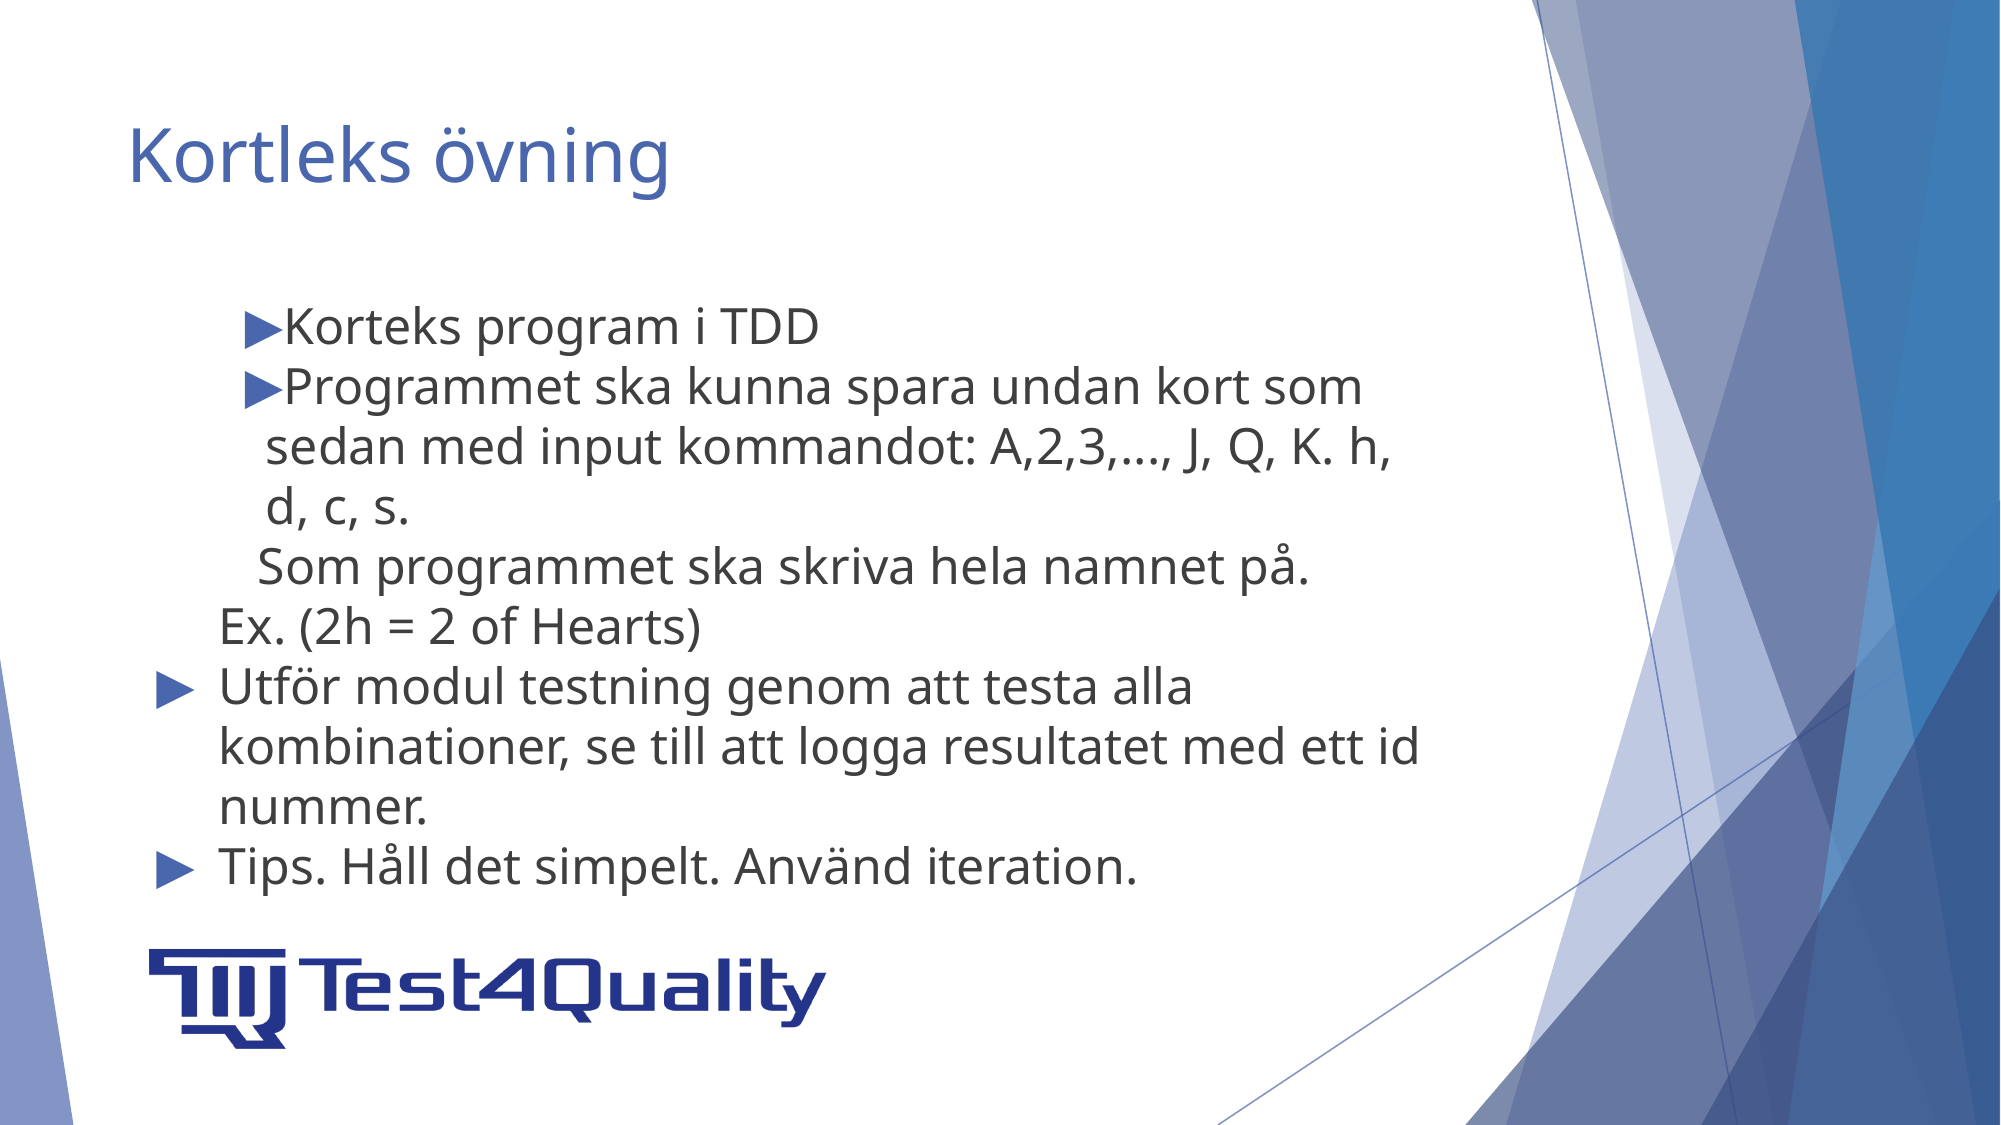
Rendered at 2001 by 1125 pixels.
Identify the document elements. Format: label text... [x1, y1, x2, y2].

title Kortleks övning [111, 99, 1522, 317]
list Korteks program i TDD Programmet ska kunna spara undan kort som sedan med input kommandot: A,2,3,..., J, Q, K. h, d, c, s. Som programmet ska skriva hela namnet på. Ex. (2h = 2 of Hearts) Utför modul testning genom att testa alla kombinationer, se till att logga resultatet med ett id nummer. Tips. Håll det simpelt. Använd iteration. [128, 286, 1460, 929]
picture [128, 849, 847, 1125]
